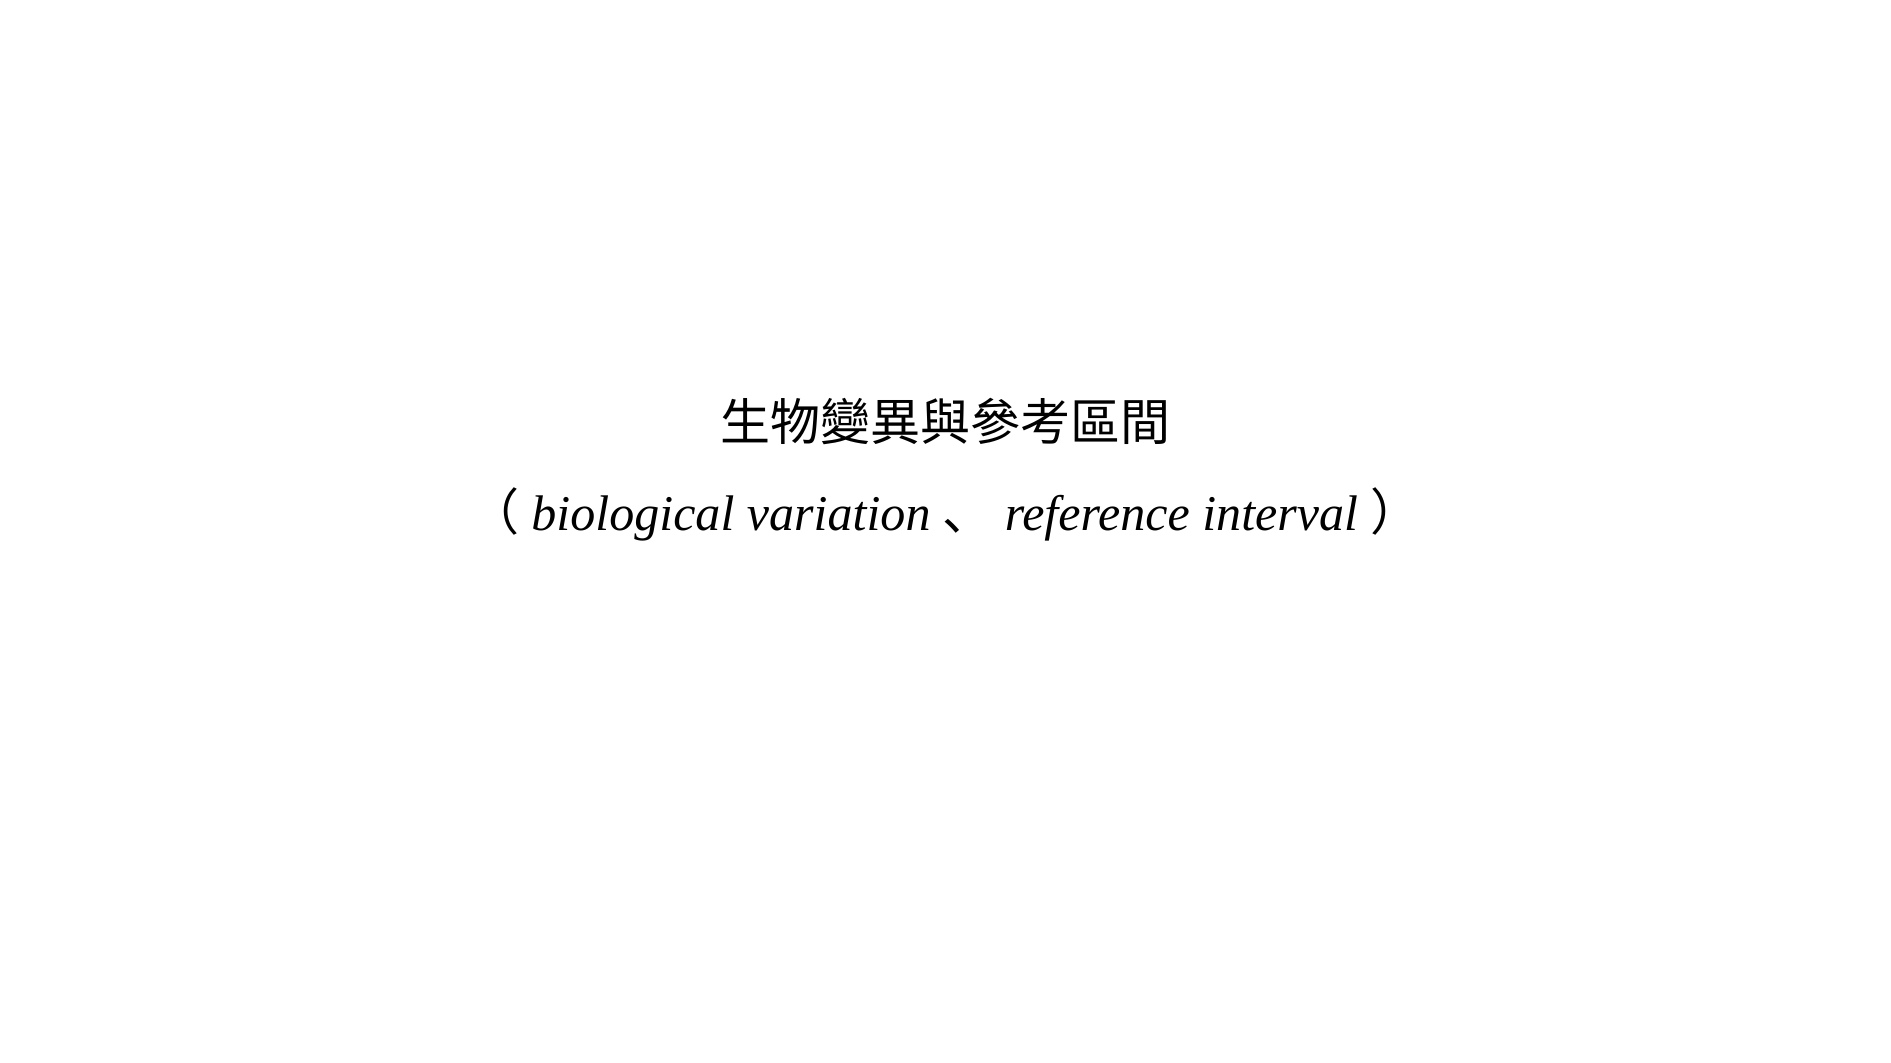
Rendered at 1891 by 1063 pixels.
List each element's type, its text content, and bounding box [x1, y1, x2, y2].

title 生物變異與參考區間 （biological variation、reference interval） [443, 370, 1447, 532]
